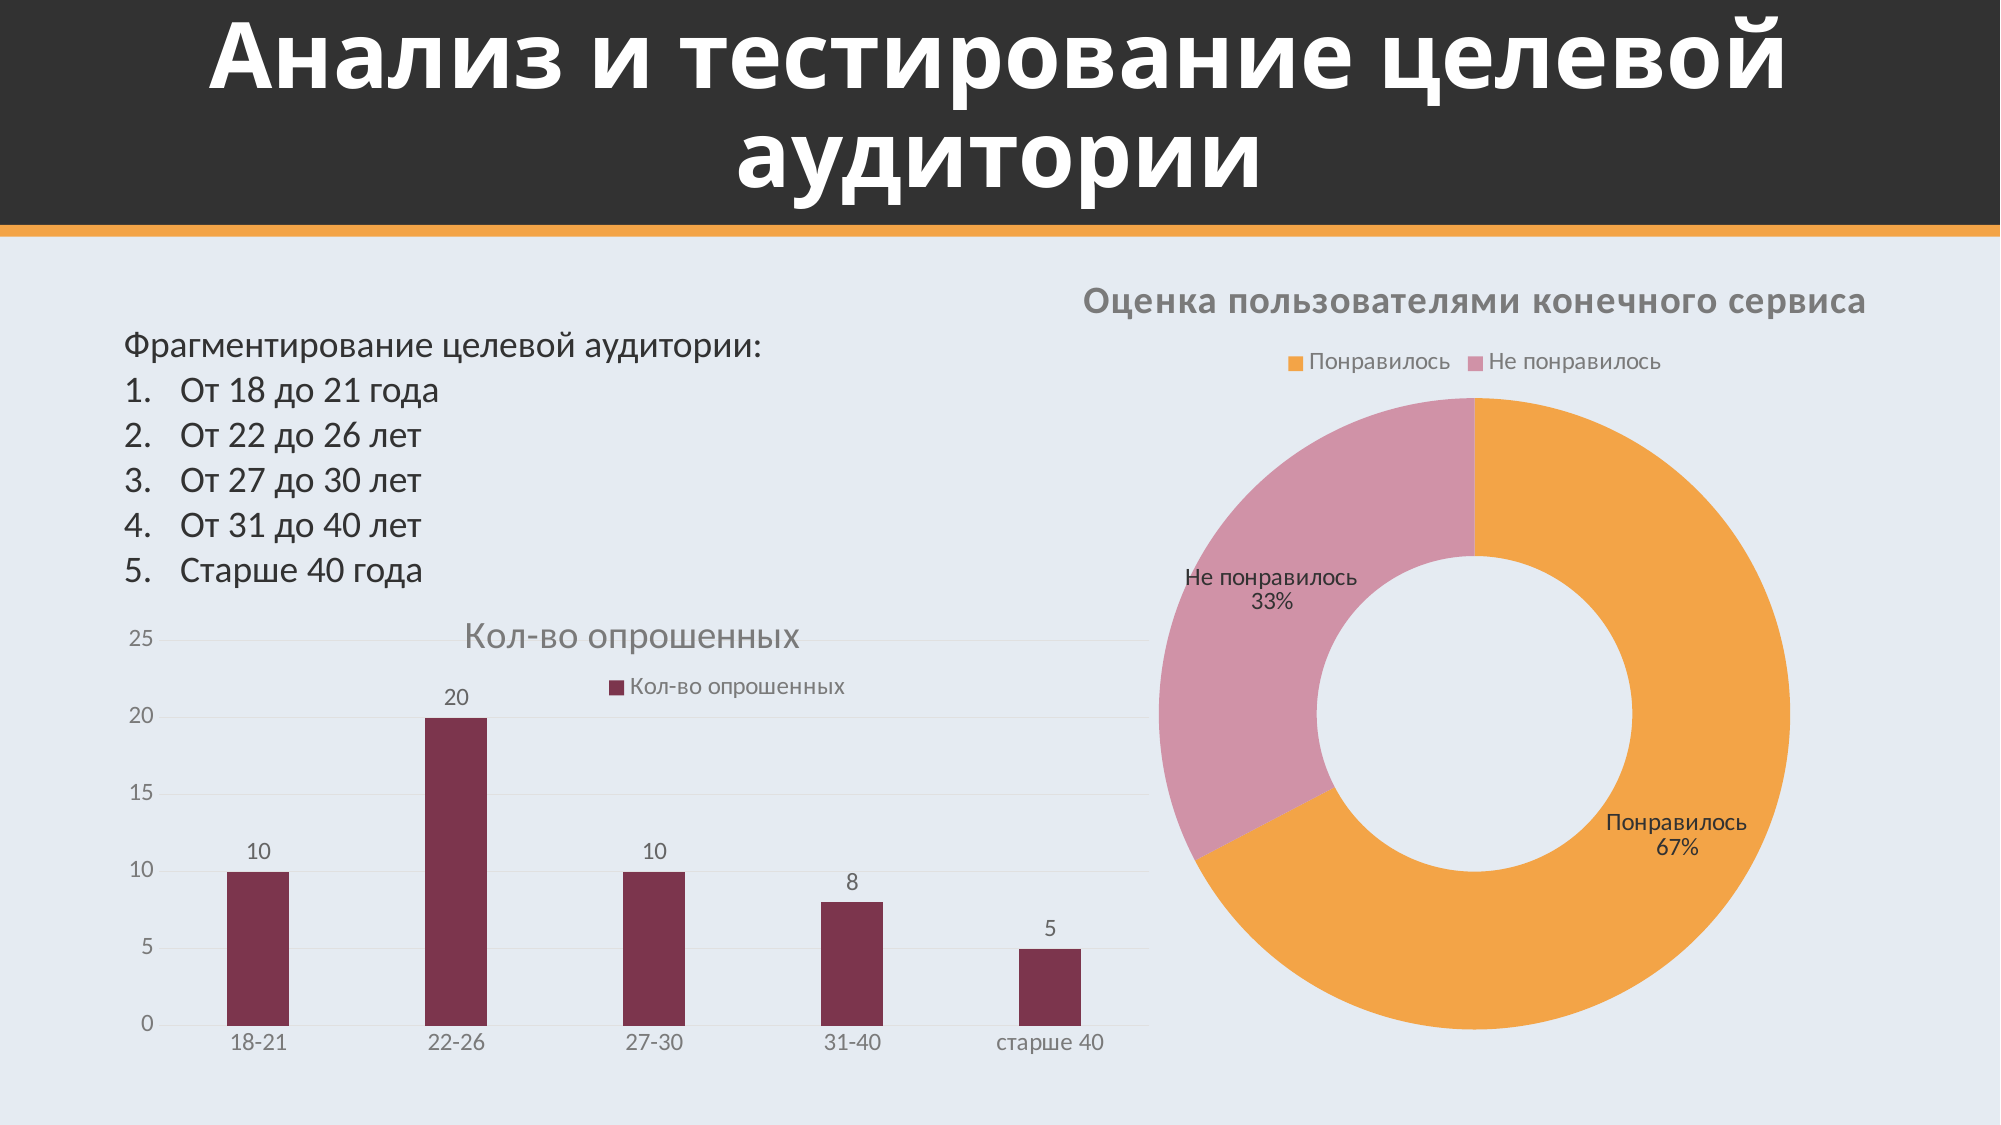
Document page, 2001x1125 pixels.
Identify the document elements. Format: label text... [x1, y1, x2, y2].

title Анализ и тестирование целевой аудитории [137, 0, 1863, 218]
chart [109, 247, 2000, 1091]
text_box Фрагментирование целевой аудитории: От 18 до 21 года От 22 до 26 лет От 27 до 30 лет От 31 до 40 лет Старше 40 года [109, 313, 950, 588]
